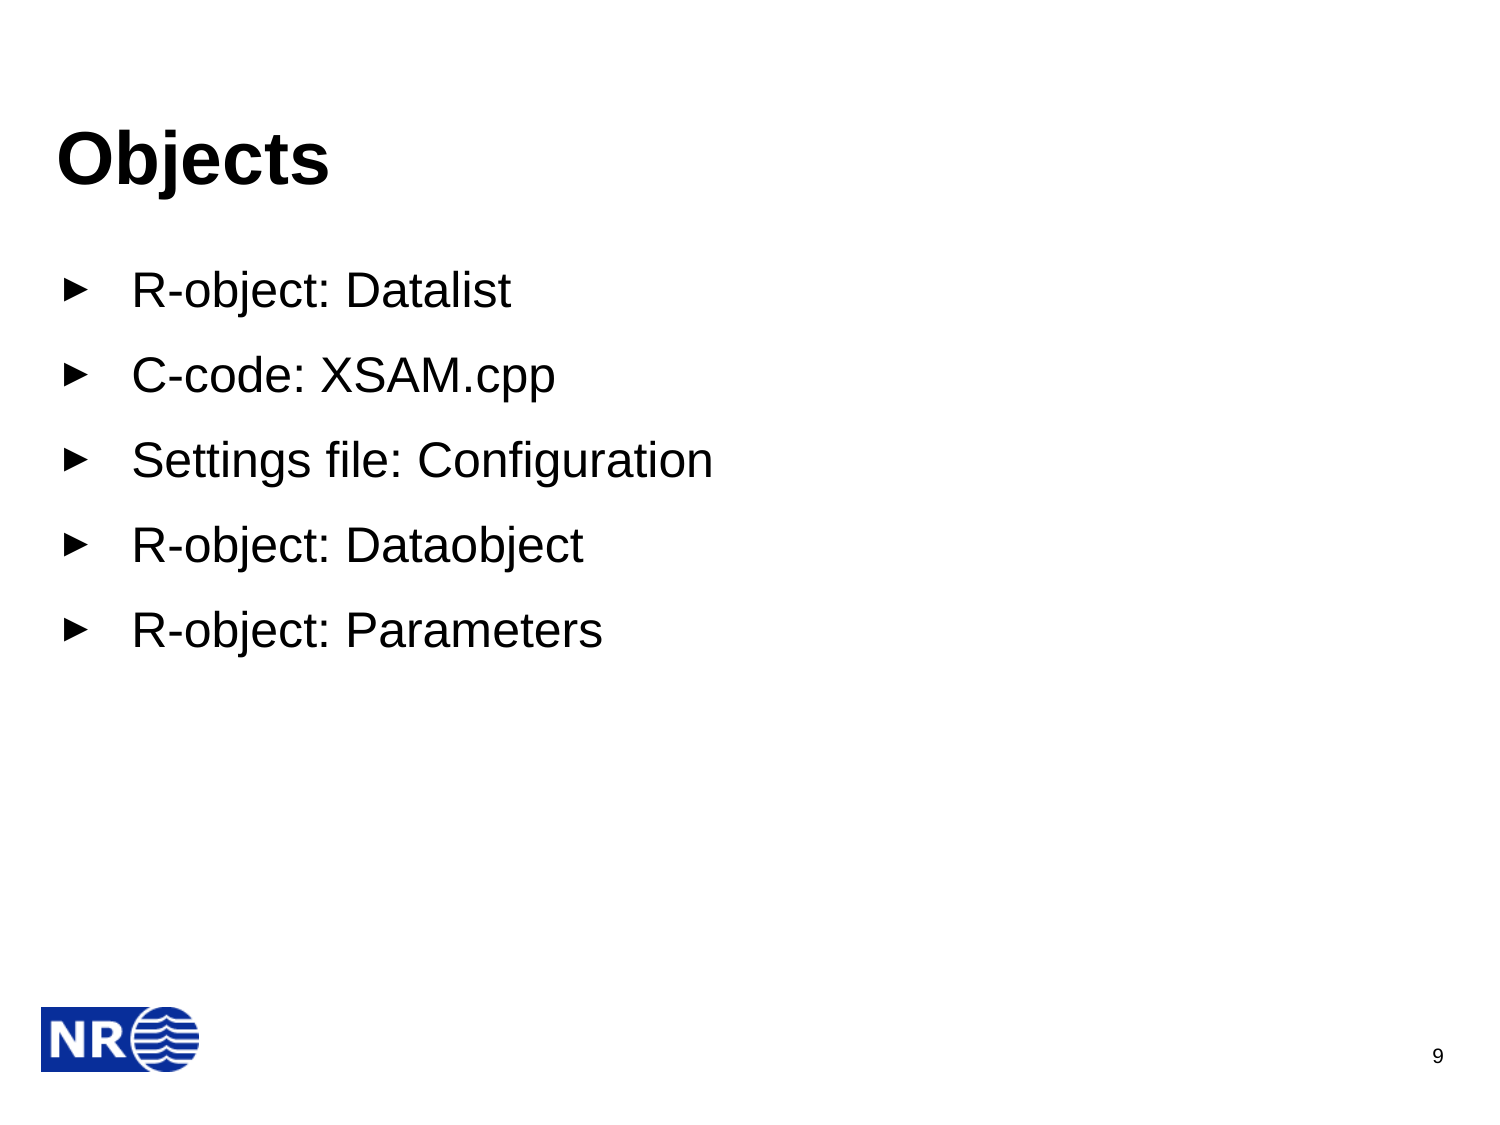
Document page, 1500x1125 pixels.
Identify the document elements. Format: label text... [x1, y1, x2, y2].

slide_number 9 [1394, 1035, 1459, 1083]
list R-object: Datalist C-code: XSAM.cpp Settings file: Configuration R-object: Dataobject R-object: Parameters [41, 249, 1459, 925]
picture [41, 1007, 199, 1072]
title Objects [41, 42, 1459, 209]
